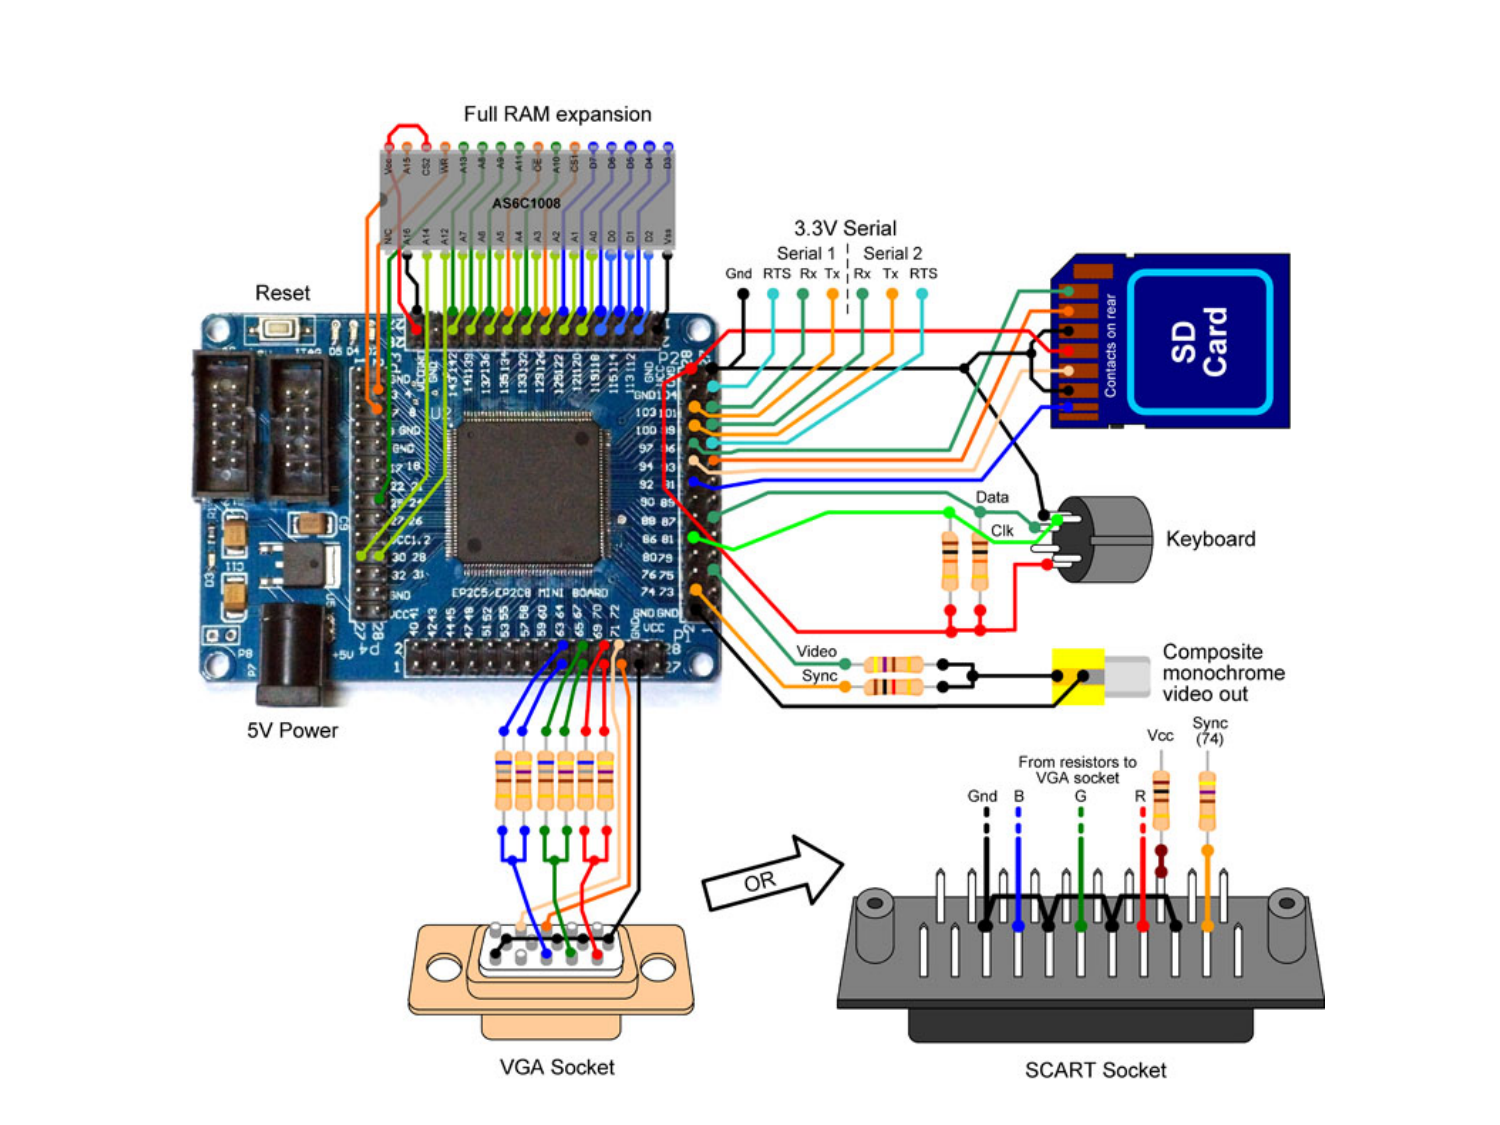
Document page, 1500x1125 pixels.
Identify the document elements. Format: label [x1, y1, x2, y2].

picture [187, 99, 1326, 1085]
